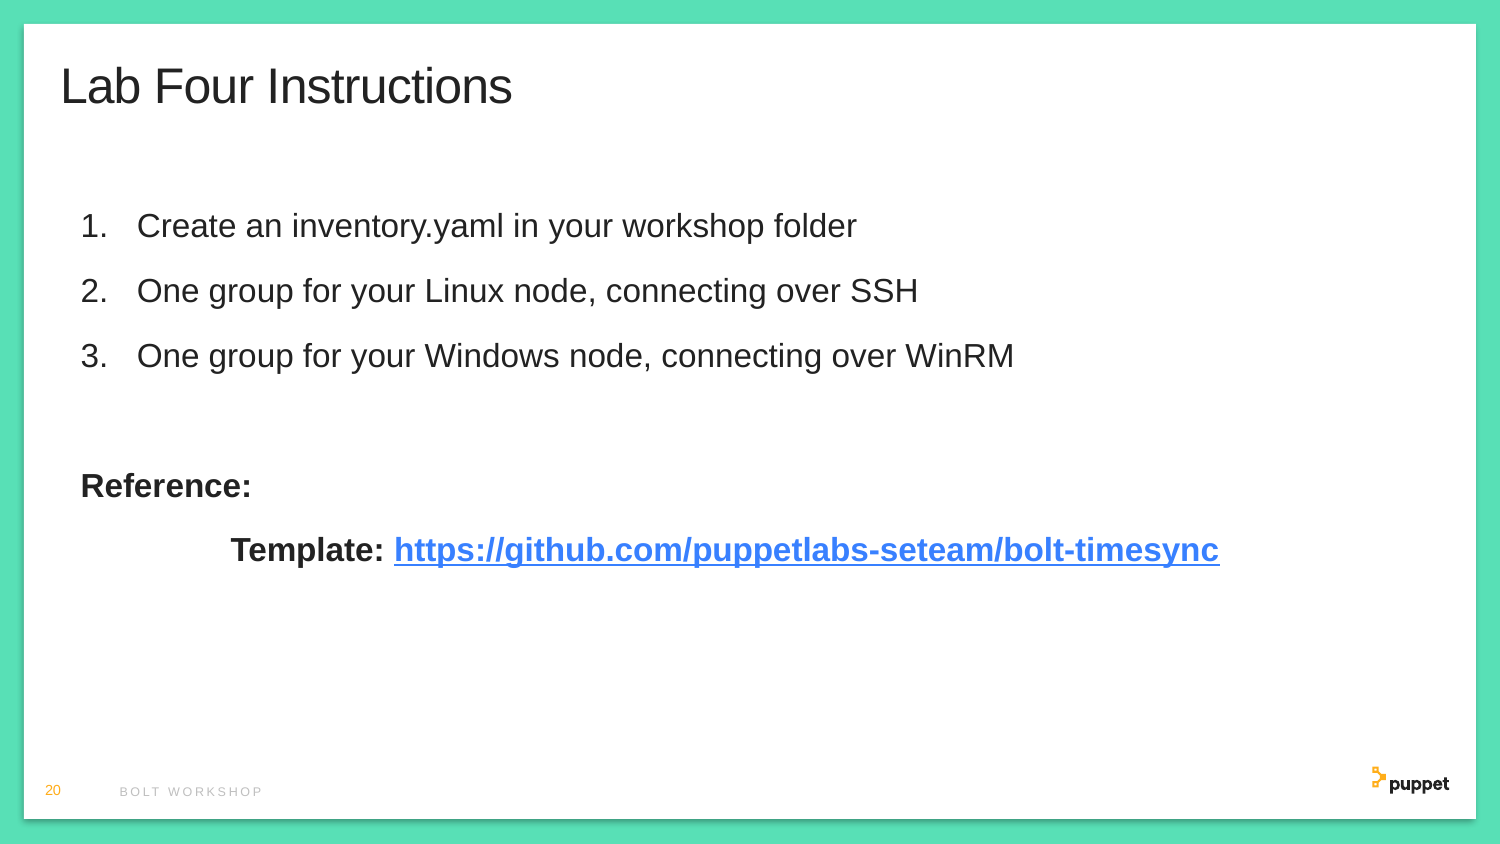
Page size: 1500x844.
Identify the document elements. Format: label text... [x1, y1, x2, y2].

footer Bolt workshop [105, 778, 1203, 844]
slide_number 20 [0, 778, 105, 844]
title Lab Four Instructions [0, 0, 1500, 131]
list Create an inventory.yaml in your workshop folder One group for your Linux node, connecting over SSH One group for your Windows node, connecting over WinRM Reference: Template: https://github.com/puppetlabs-seteam/bolt-timesync [0, 196, 1491, 811]
